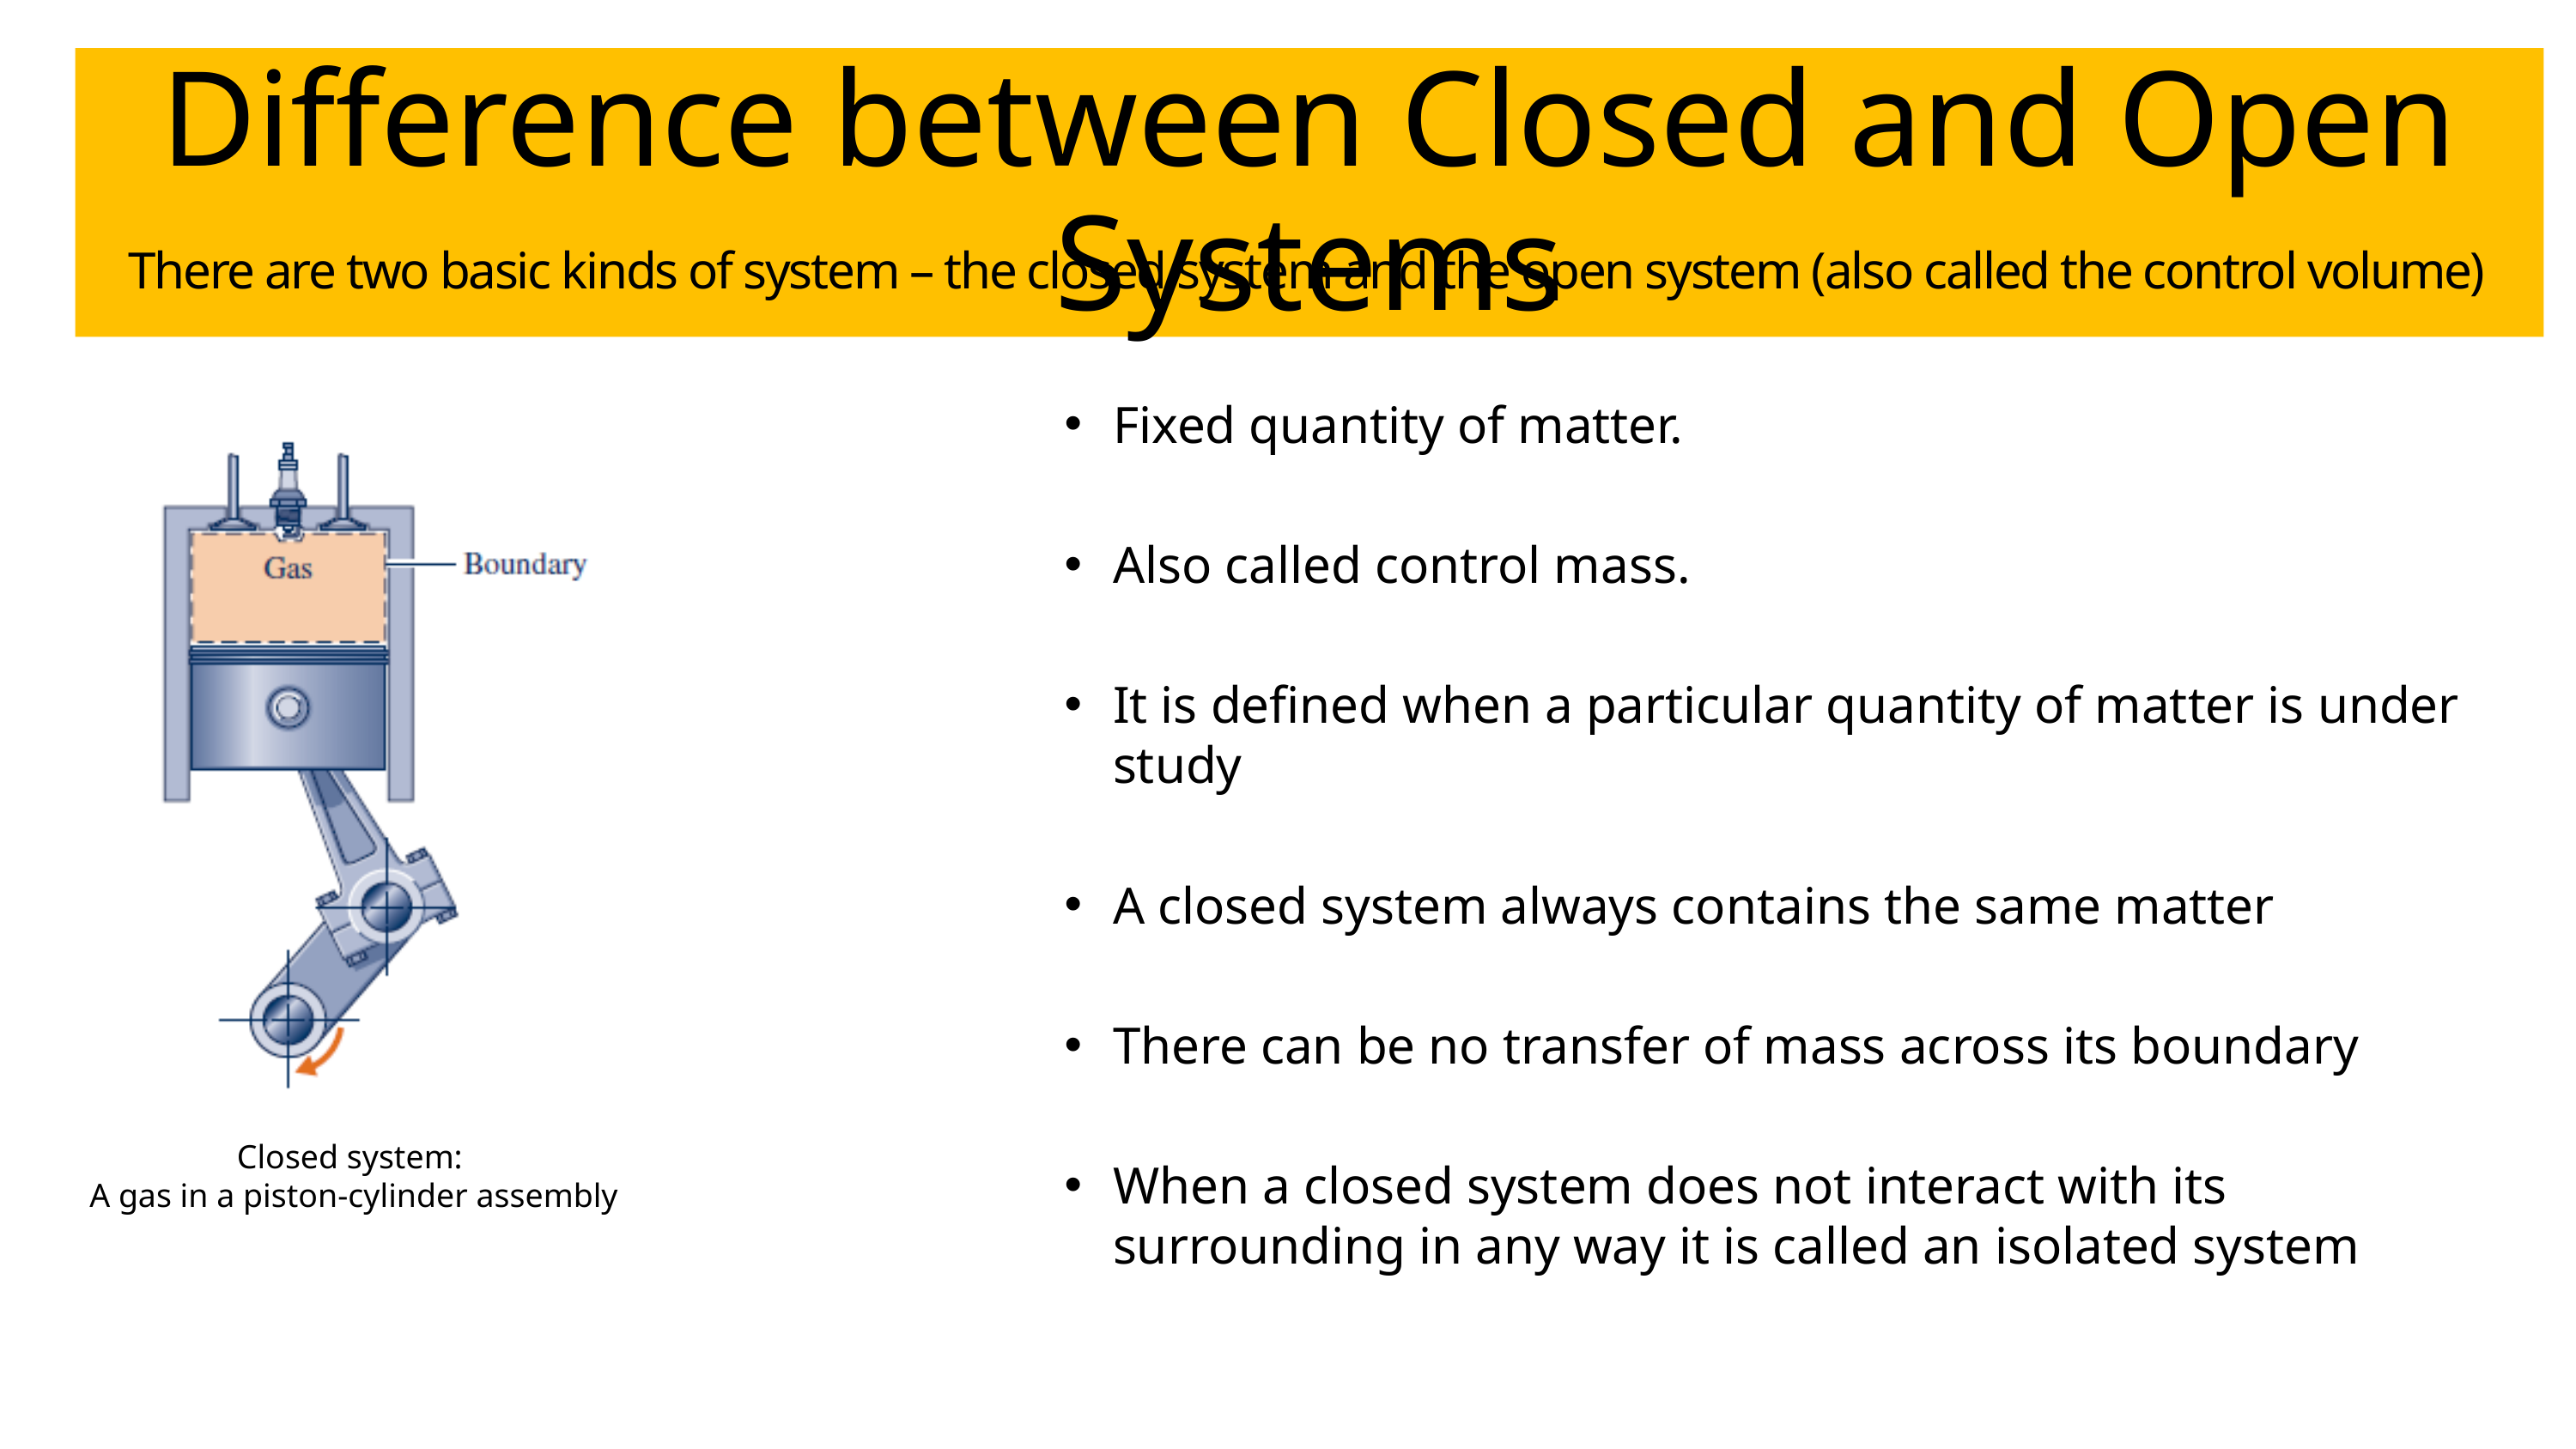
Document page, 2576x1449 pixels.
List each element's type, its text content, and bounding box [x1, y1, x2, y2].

text_box There are two basic kinds of system – the closed system and the open system (also called the control volume) [72, 239, 2542, 300]
text_box Fixed quantity of matter. Also called control mass. It is defined when a particular quantity of matter is under study A closed system always contains the same matter There can be no transfer of mass across its boundary When a closed system does not interact with its surrounding in any way it is called an isolated system [1051, 386, 2480, 1358]
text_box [32, 433, 677, 1222]
text_box Difference between Closed and Open Systems [75, 48, 2544, 337]
